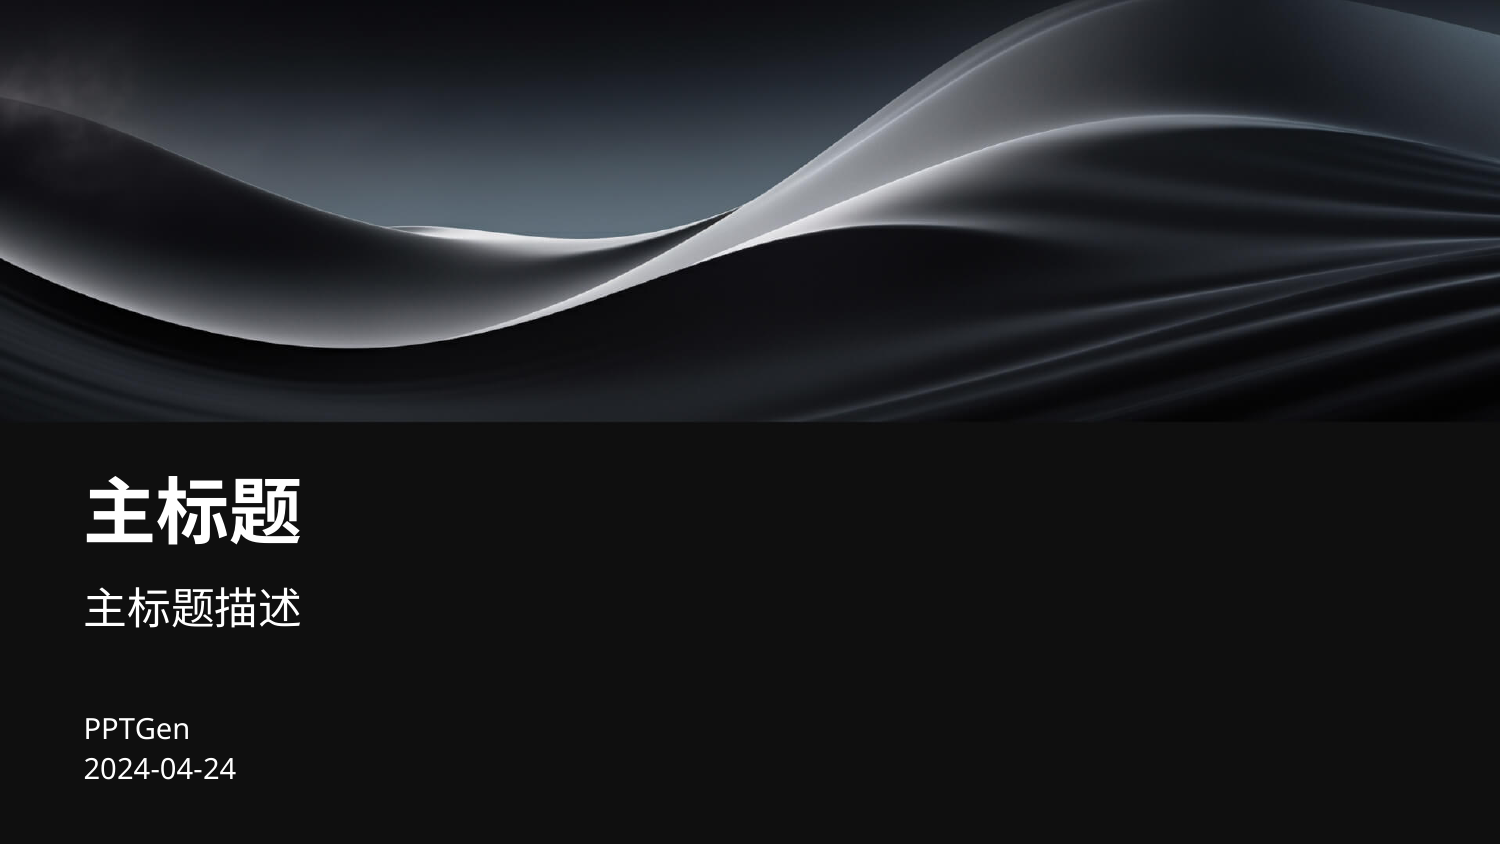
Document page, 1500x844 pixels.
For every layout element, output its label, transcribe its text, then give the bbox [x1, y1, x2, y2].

text_box 主标题 [68, 434, 1179, 561]
text_box 主标题描述 [68, 571, 824, 643]
picture [0, 0, 1500, 844]
text_box PPTGen [68, 704, 388, 745]
text_box 2024-04-24 [68, 745, 388, 791]
